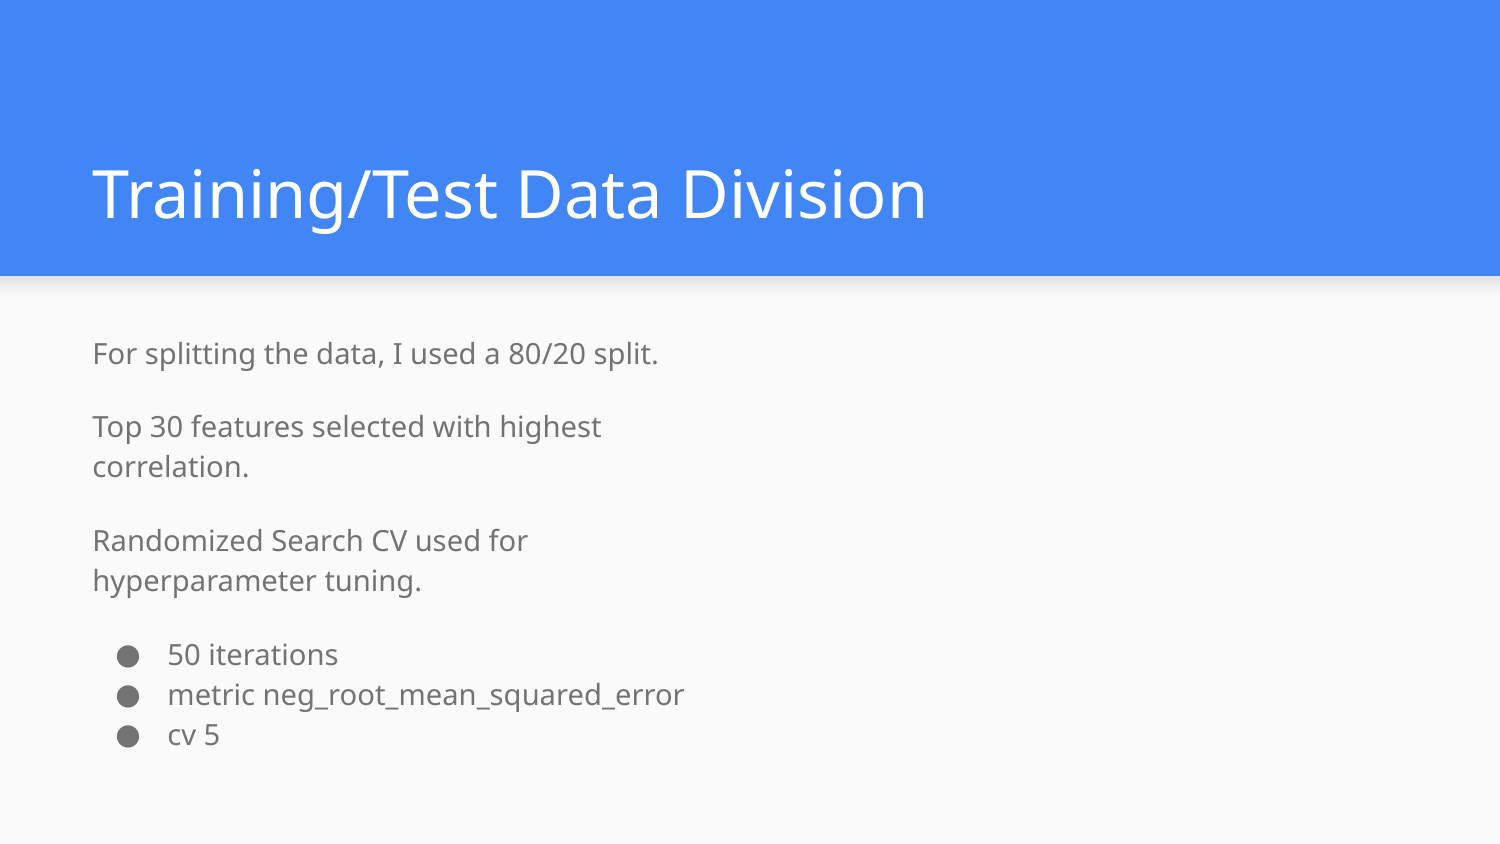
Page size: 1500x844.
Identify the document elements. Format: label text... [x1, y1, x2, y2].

list For splitting the data, I used a 80/20 split. Top 30 features selected with highest correlation. Randomized Search CV used for hyperparameter tuning. 50 iterations metric neg_root_mean_squared_error cv 5 [77, 314, 734, 760]
title Training/Test Data Division [77, 121, 1427, 248]
